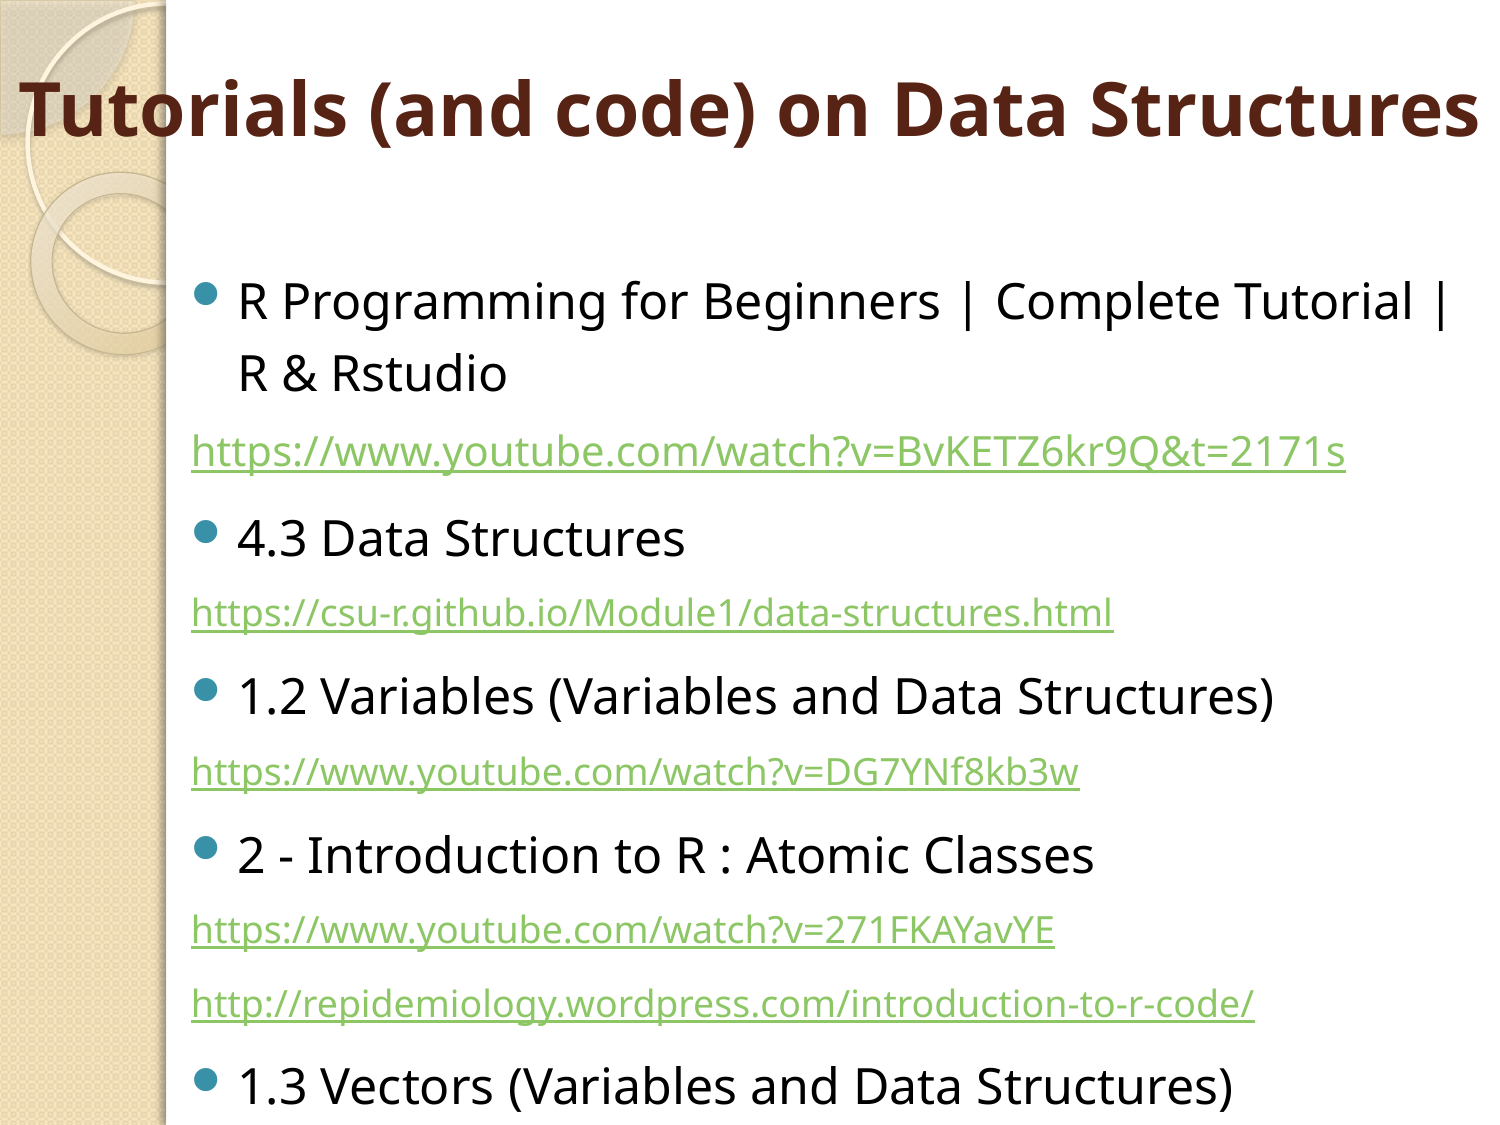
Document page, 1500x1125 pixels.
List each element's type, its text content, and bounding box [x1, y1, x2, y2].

title Tutorials (and code) on Data Structures [0, 12, 1500, 200]
text_box R Programming for Beginners | Complete Tutorial | R & Rstudio https://www.youtube.com/watch?v=BvKETZ6kr9Q&t=2171s 4.3 Data Structures https://csu-r.github.io/Module1/data-structures.html 1.2 Variables (Variables and Data Structures) https://www.youtube.com/watch?v=DG7YNf8kb3w 2 - Introduction to R : Atomic Classes https://www.youtube.com/watch?v=271FKAYavYE http://repidemiology.wordpress.com/introduction-to-r-code/ 1.3 Vectors (Variables and Data Structures) https://www.youtube.com/watch?v=QygSZw77Hs8 [162, 249, 1500, 1100]
